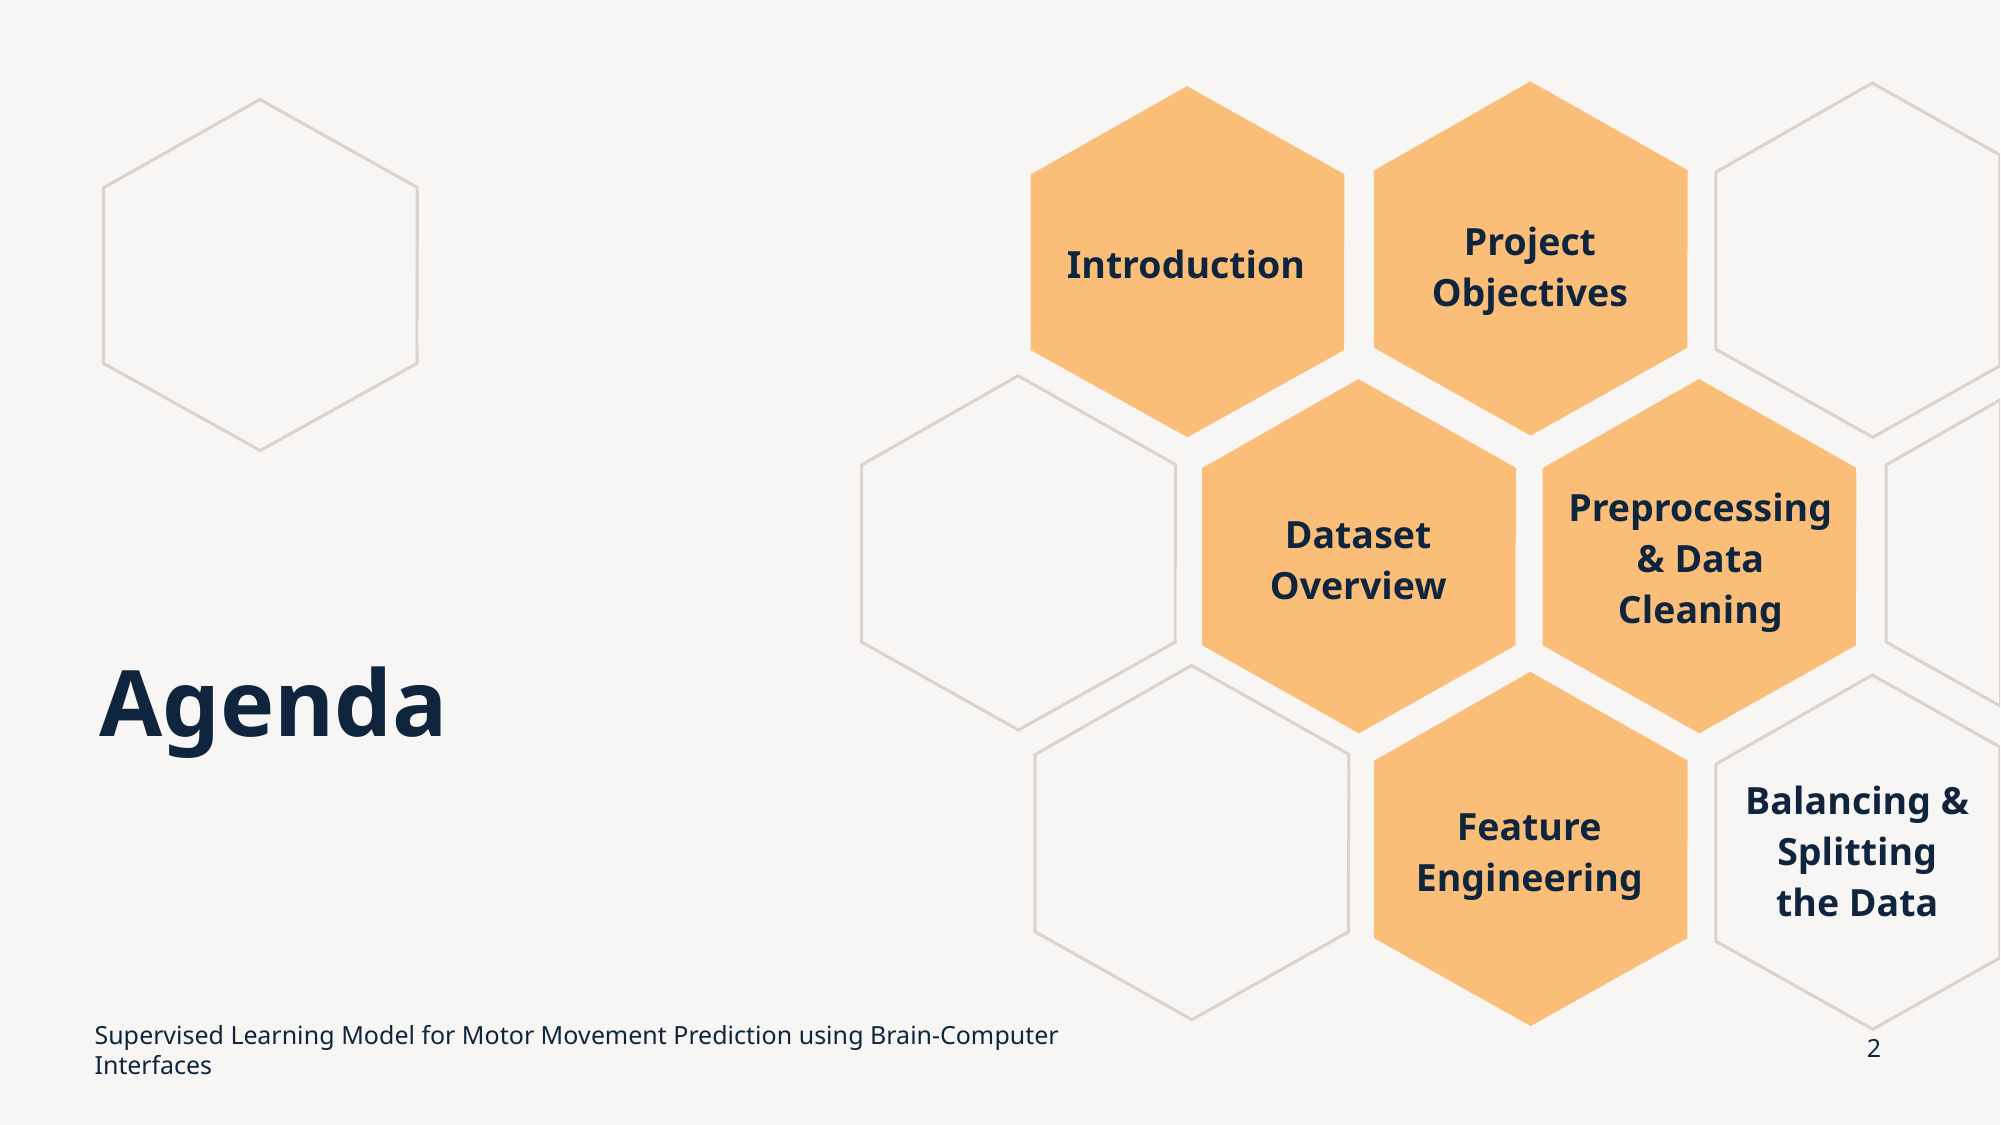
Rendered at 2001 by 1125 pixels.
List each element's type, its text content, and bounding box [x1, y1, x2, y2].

list Project Objectives [1373, 176, 1687, 350]
title Agenda [84, 563, 782, 849]
text_box Balancing & Splitting the Data [1728, 759, 1987, 936]
list Feature Engineering [1372, 759, 1687, 937]
list Introduction [1029, 176, 1343, 350]
list Dataset Overview [1201, 466, 1516, 646]
footer Supervised Learning Model for Motor Movement Prediction using Brain-Computer Interfaces [79, 1020, 1097, 1080]
list Preprocessing & Data Cleaning [1543, 463, 1858, 646]
slide_number 2 [1836, 1020, 1912, 1080]
